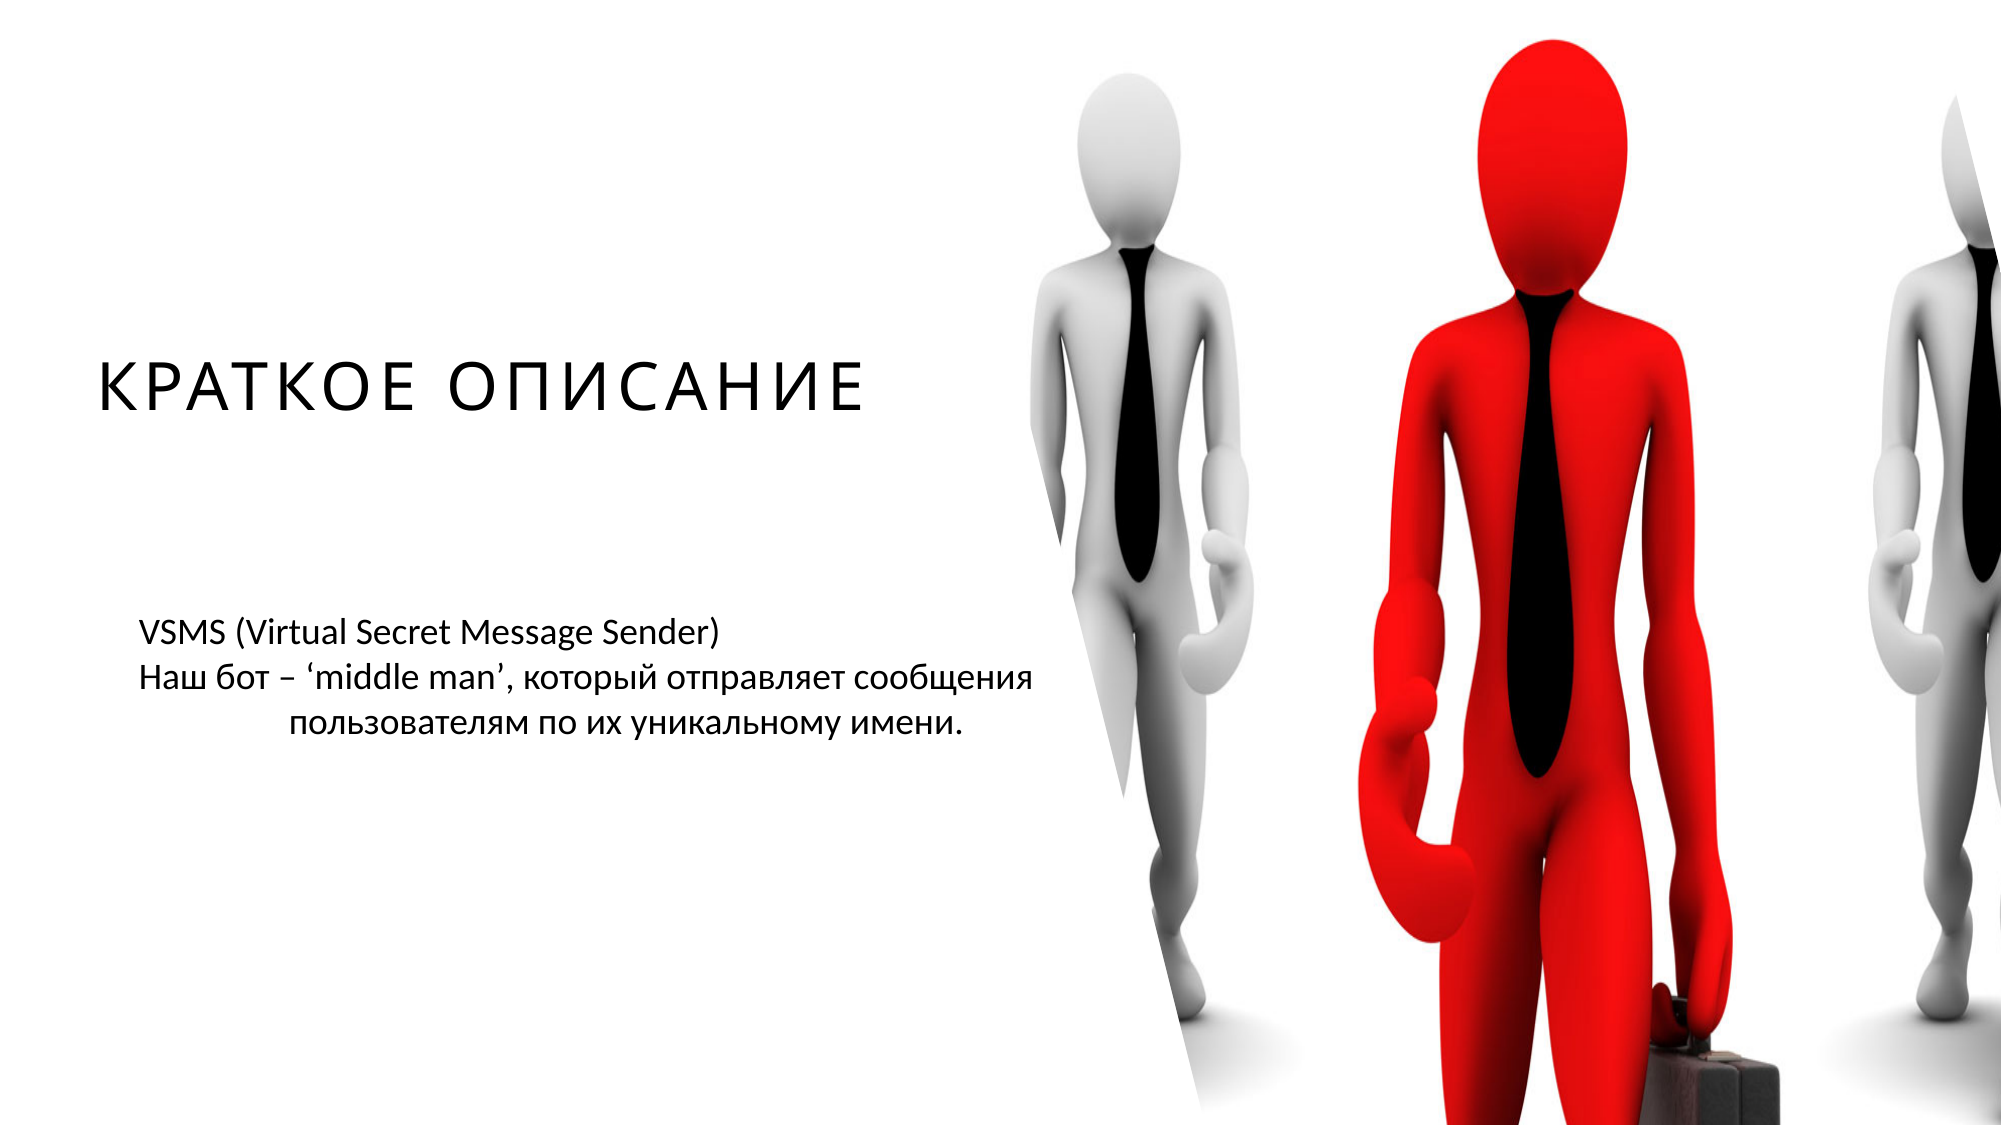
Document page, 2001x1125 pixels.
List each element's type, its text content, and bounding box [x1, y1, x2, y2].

text_box VSMS (Virtual Secret Message Sender) Наш бот – ‘middle man’, который отправляет сообщения пользователям по их уникальному имени. [123, 600, 930, 750]
title Краткое описание [51, 249, 910, 433]
picture [930, 27, 2001, 1125]
